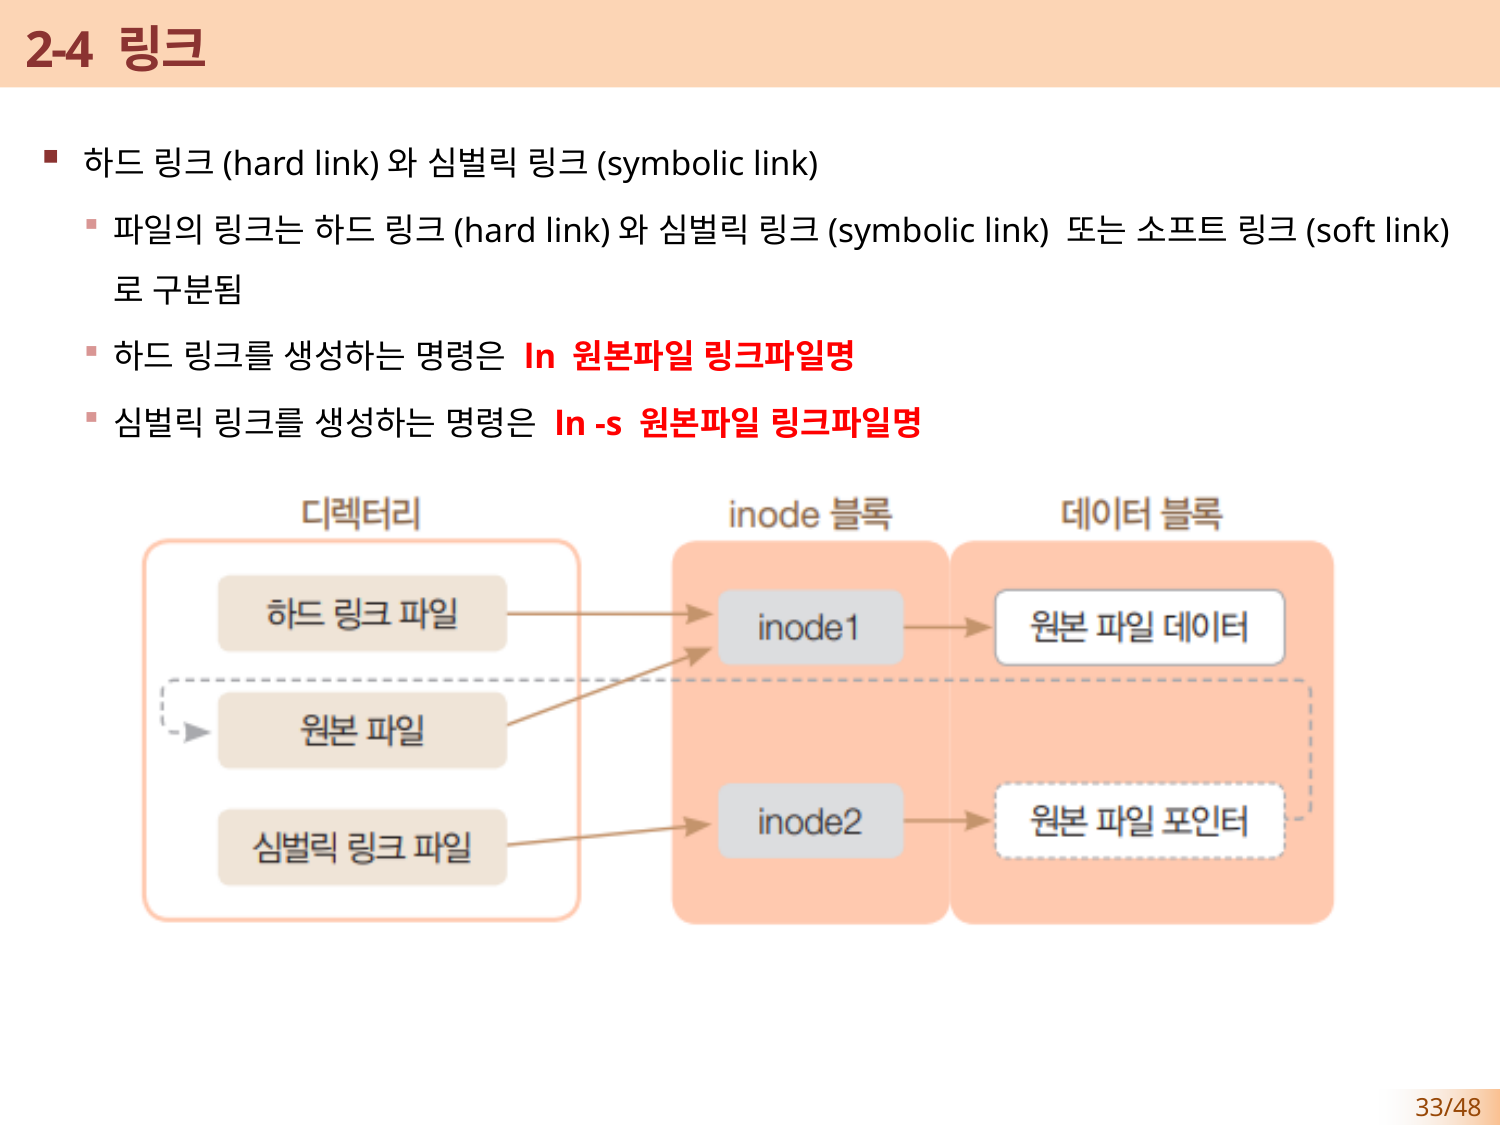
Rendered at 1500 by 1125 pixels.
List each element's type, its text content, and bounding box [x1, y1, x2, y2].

title 2-4 링크 [10, 8, 1260, 87]
picture [133, 488, 1343, 954]
list 하드 링크(hard link)와 심벌릭 링크(symbolic link) 파일의 링크는 하드 링크(hard link)와 심벌릭 링크(symbolic link) 또는 소프트 링크(soft link)로 구분됨 하드 링크를 생성하는 명령은 ln 원본파일 링크파일명 심벌릭 링크를 생성하는 명령은 ln -s 원본파일 링크파일명 [10, 126, 1467, 1125]
